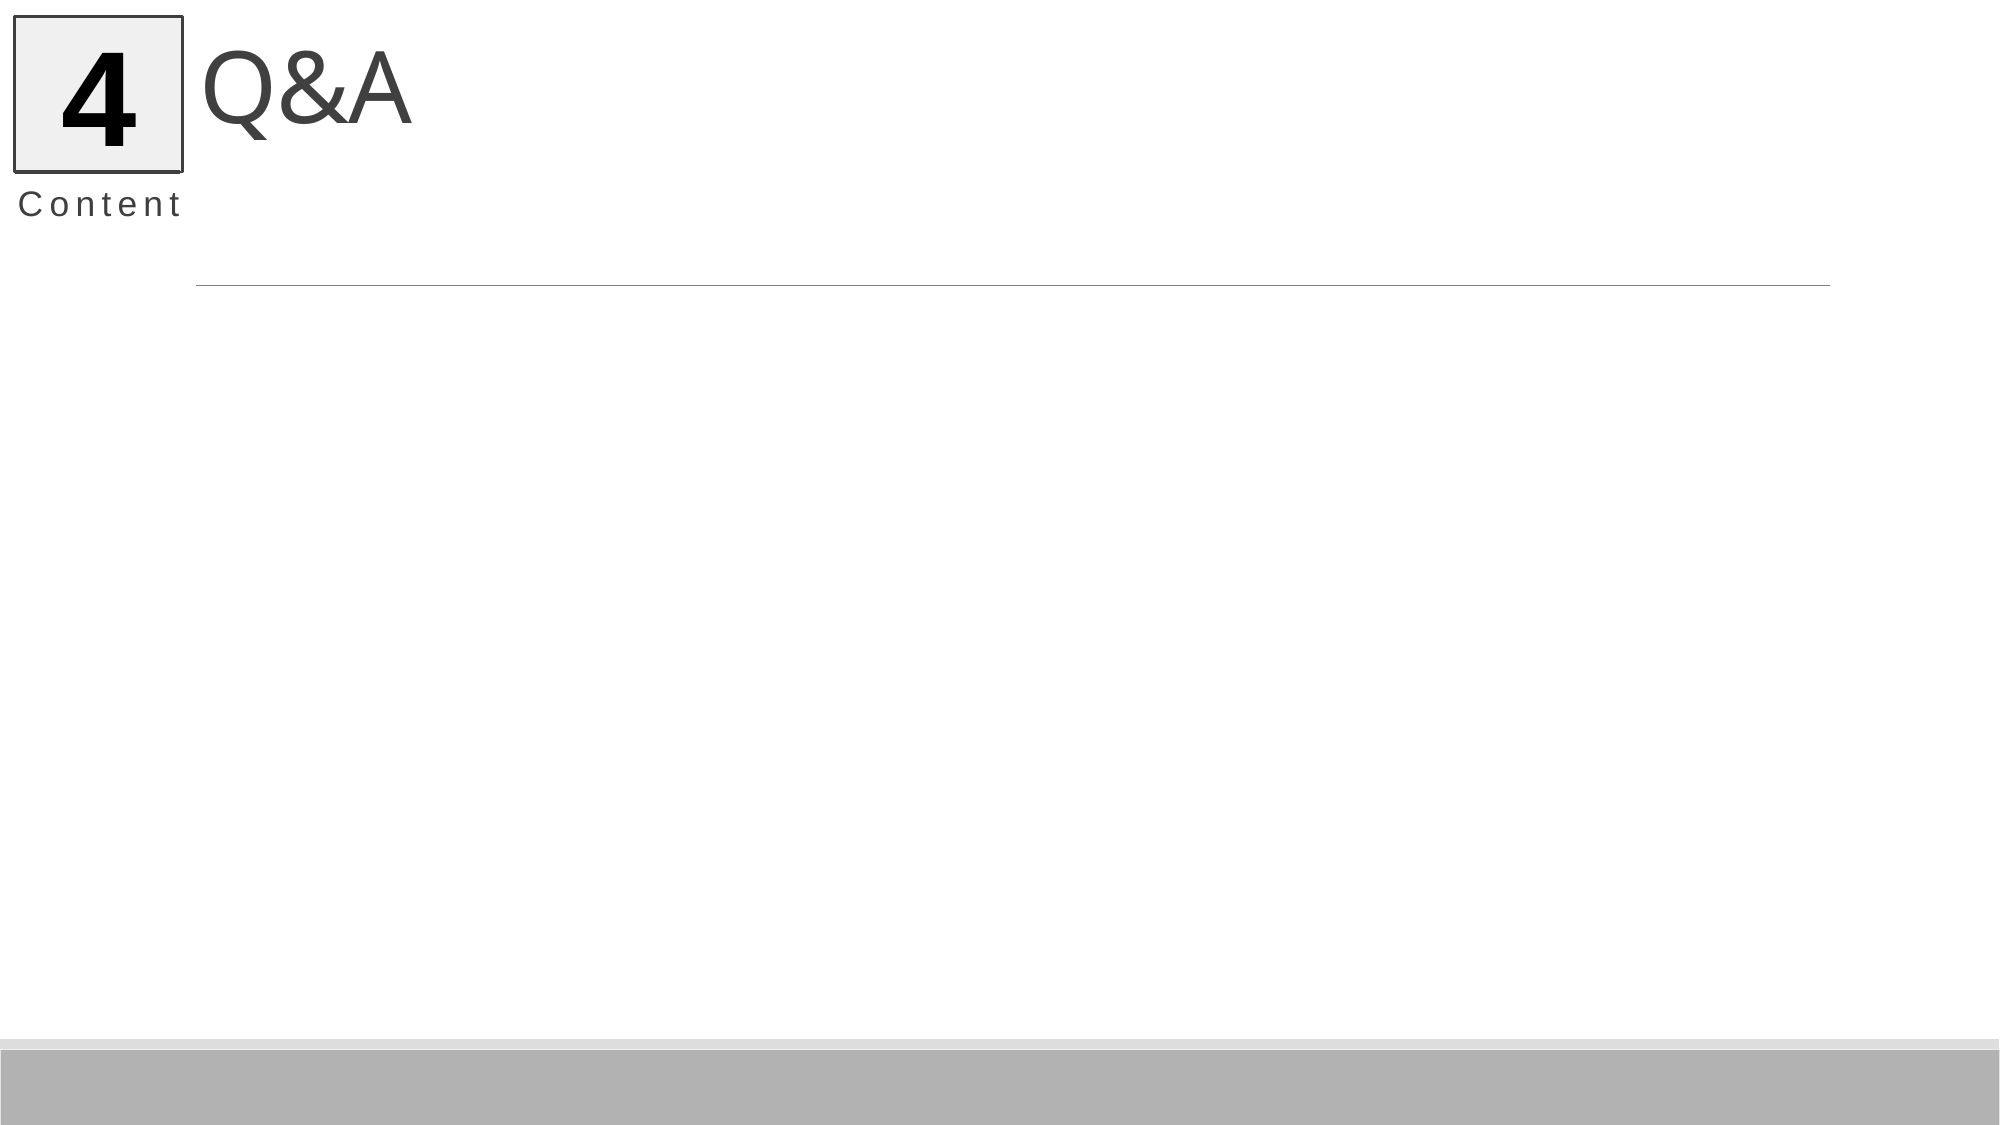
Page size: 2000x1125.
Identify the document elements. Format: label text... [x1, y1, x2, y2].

title Q&A [209, 30, 1201, 152]
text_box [0, 2, 201, 232]
